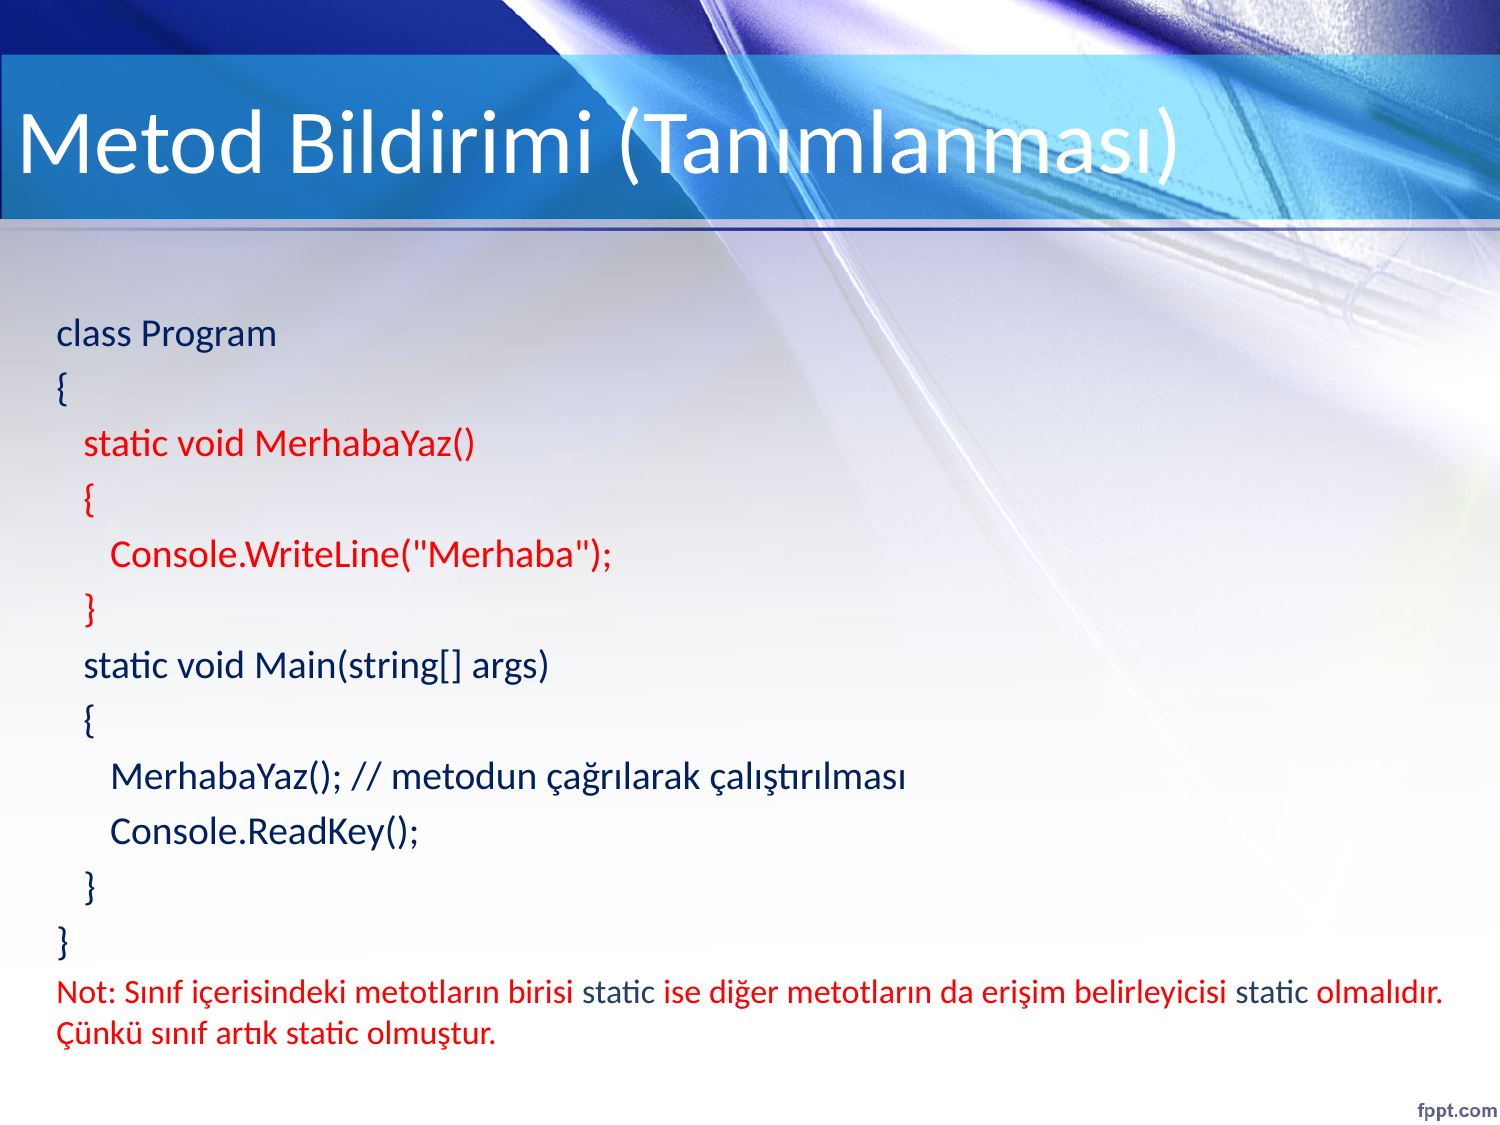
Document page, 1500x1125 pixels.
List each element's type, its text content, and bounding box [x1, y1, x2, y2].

list class Program { static void MerhabaYaz() { Console.WriteLine("Merhaba"); } static void Main(string[] args) { MerhabaYaz(); // metodun çağrılarak çalıştırılması Console.ReadKey(); } } Not: Sınıf içerisindeki metotların birisi static ise diğer metotların da erişim belirleyicisi static olmalıdır. Çünkü sınıf artık static olmuştur. [41, 243, 1471, 1071]
text_box Metod Bildirimi (Tanımlanması) [1, 54, 1500, 220]
picture [0, 0, 1500, 1125]
